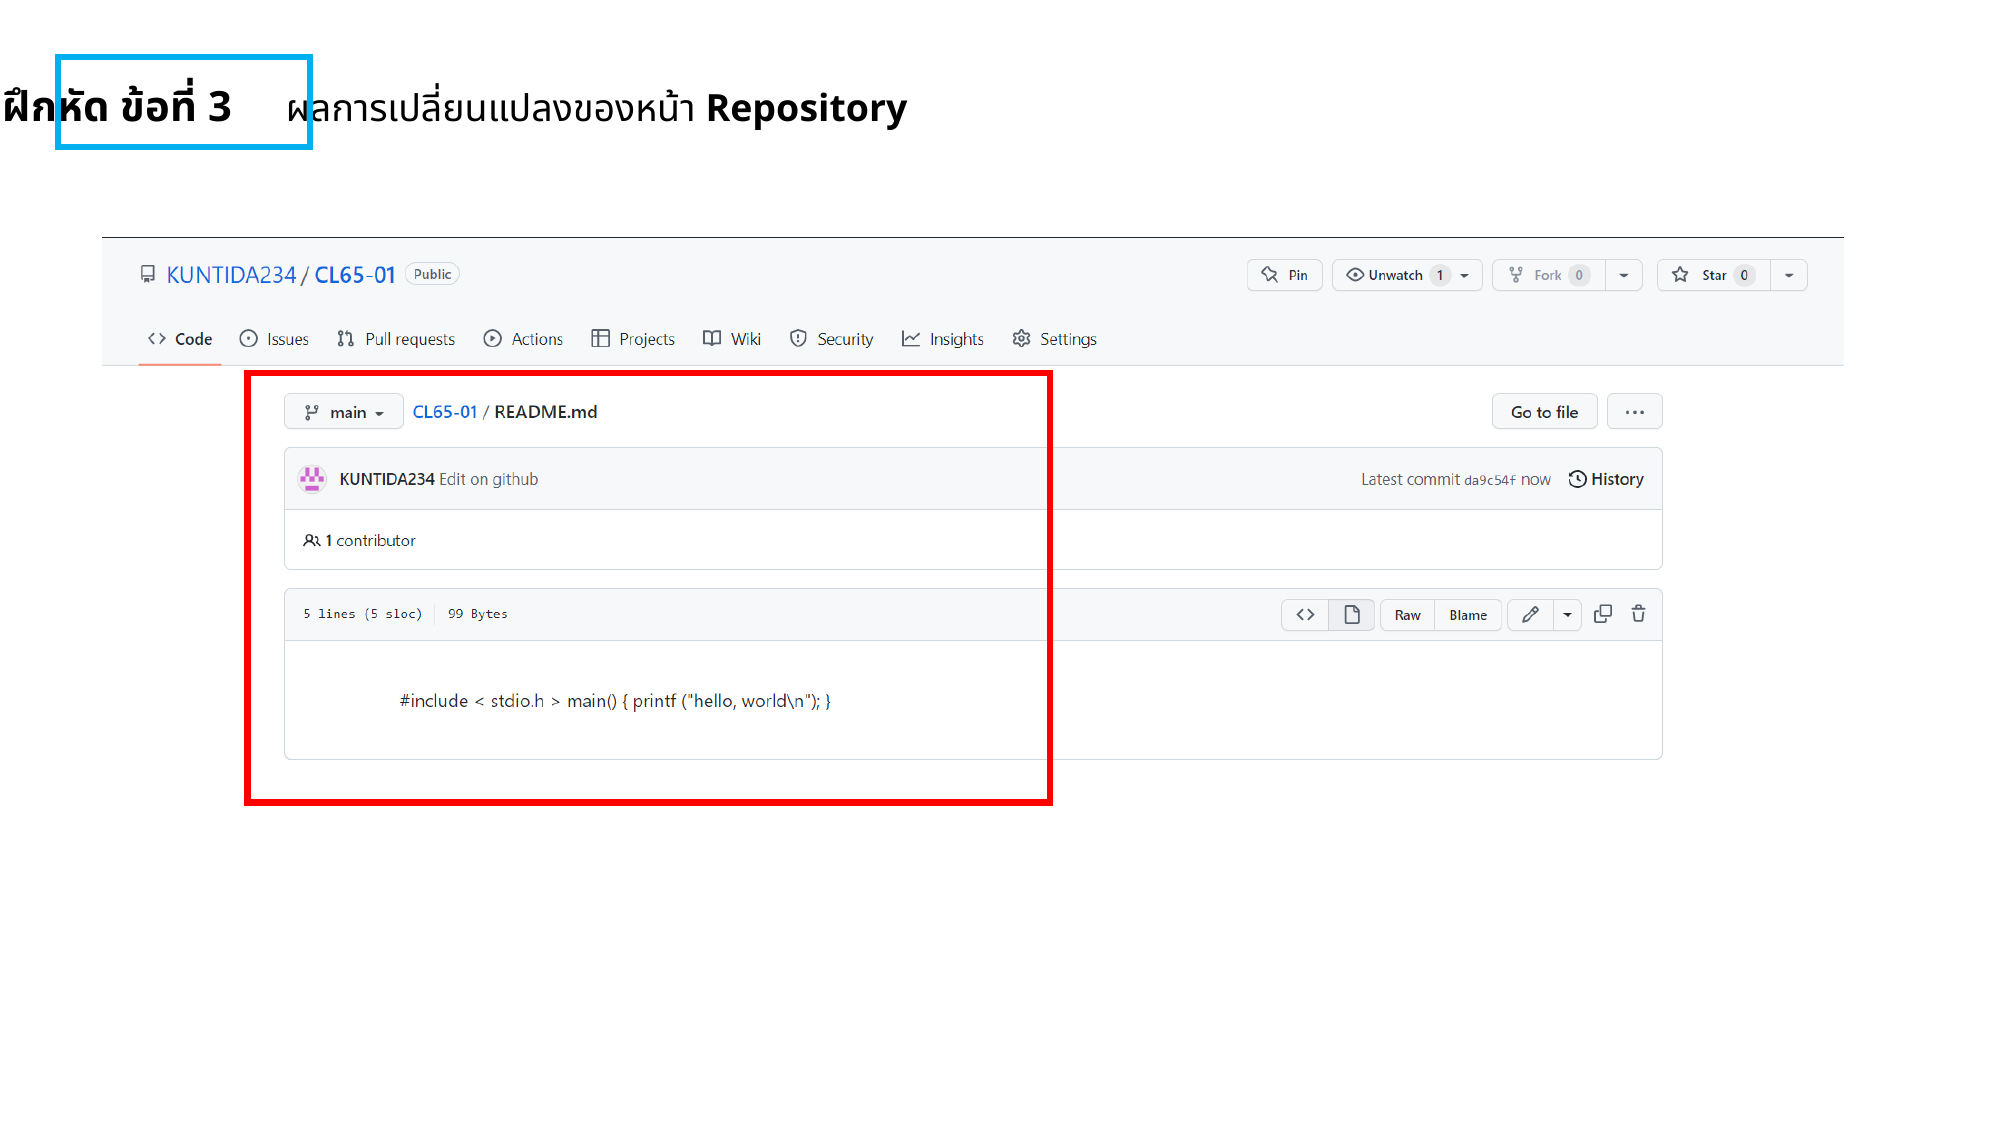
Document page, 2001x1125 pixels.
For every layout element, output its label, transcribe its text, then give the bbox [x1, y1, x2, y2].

text_box แบบฝึกหัด ข้อที่ 3 ผลการเปลี่ยนแปลงของหน้า Repository [0, 72, 57, 138]
picture [102, 237, 1844, 803]
text_box [57, 56, 311, 148]
text_box แบบฝึกหัด ข้อที่ 3 ผลการเปลี่ยนแปลงของหน้า Repository [311, 72, 933, 138]
